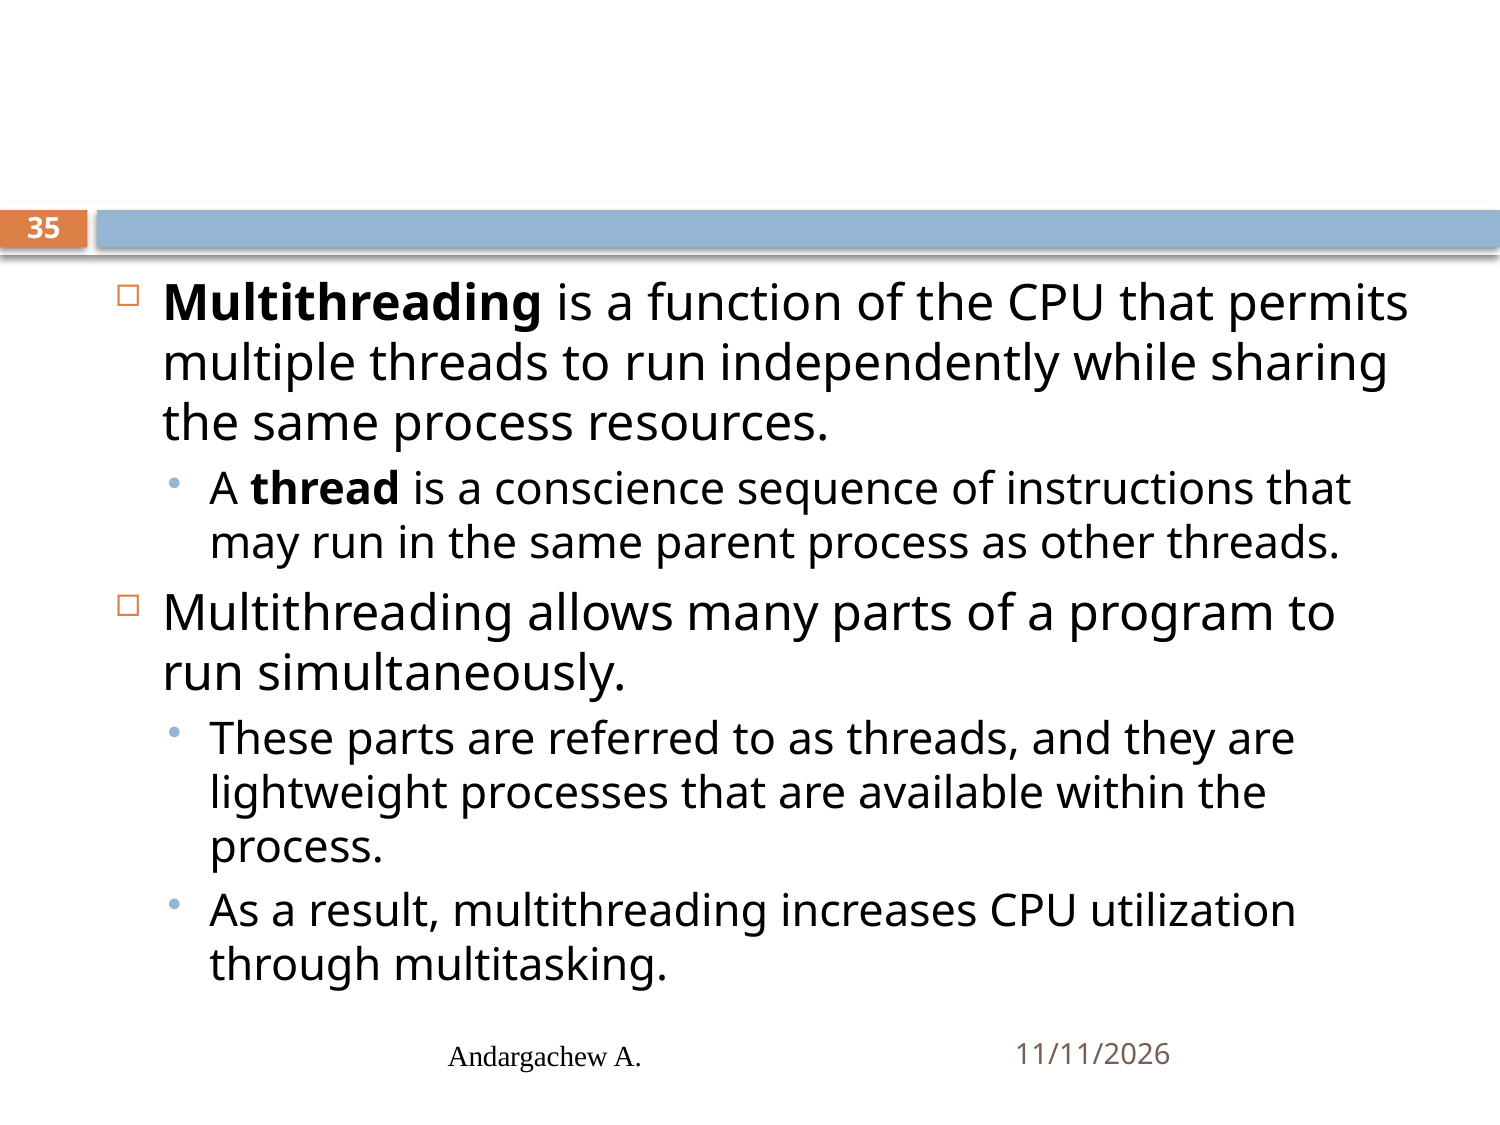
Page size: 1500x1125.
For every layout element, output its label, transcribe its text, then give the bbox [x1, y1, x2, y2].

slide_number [999, 1025, 1438, 1085]
footer Andargachew A. [99, 1024, 990, 1085]
list Multithreading is a function of the CPU that permits multiple threads to run independently while sharing the same process resources. A thread is a conscience sequence of instructions that may run in the same parent process as other threads. Multithreading allows many parts of a program to run simultaneously. These parts are referred to as threads, and they are lightweight processes that are available within the process. As a result, multithreading increases CPU utilization through multitasking. [100, 262, 1438, 1000]
slide_number 35 [0, 208, 88, 249]
